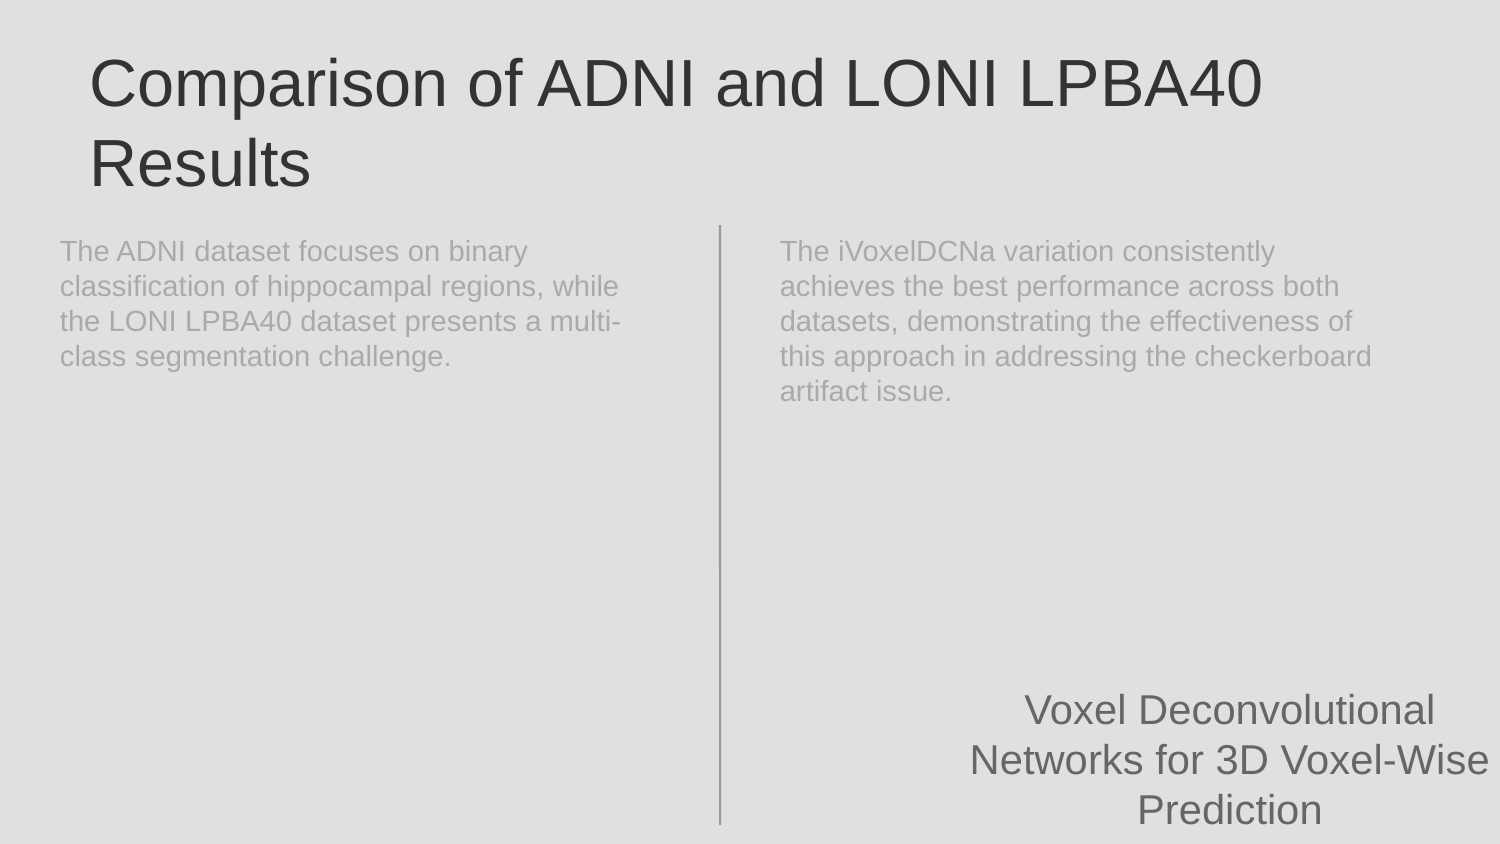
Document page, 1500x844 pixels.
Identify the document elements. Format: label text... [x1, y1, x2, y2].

text_box The iVoxelDCNa variation consistently achieves the best performance across both datasets, demonstrating the effectiveness of this approach in addressing the checkerboard artifact issue. [764, 224, 1395, 735]
text_box Voxel Deconvolutional Networks for 3D Voxel-Wise Prediction [929, 719, 1500, 795]
text_box The ADNI dataset focuses on binary classification of hippocampal regions, while the LONI LPBA40 dataset presents a multi-class segmentation challenge. [44, 224, 675, 735]
text_box Comparison of ADNI and LONI LPBA40 Results [74, 44, 1425, 195]
